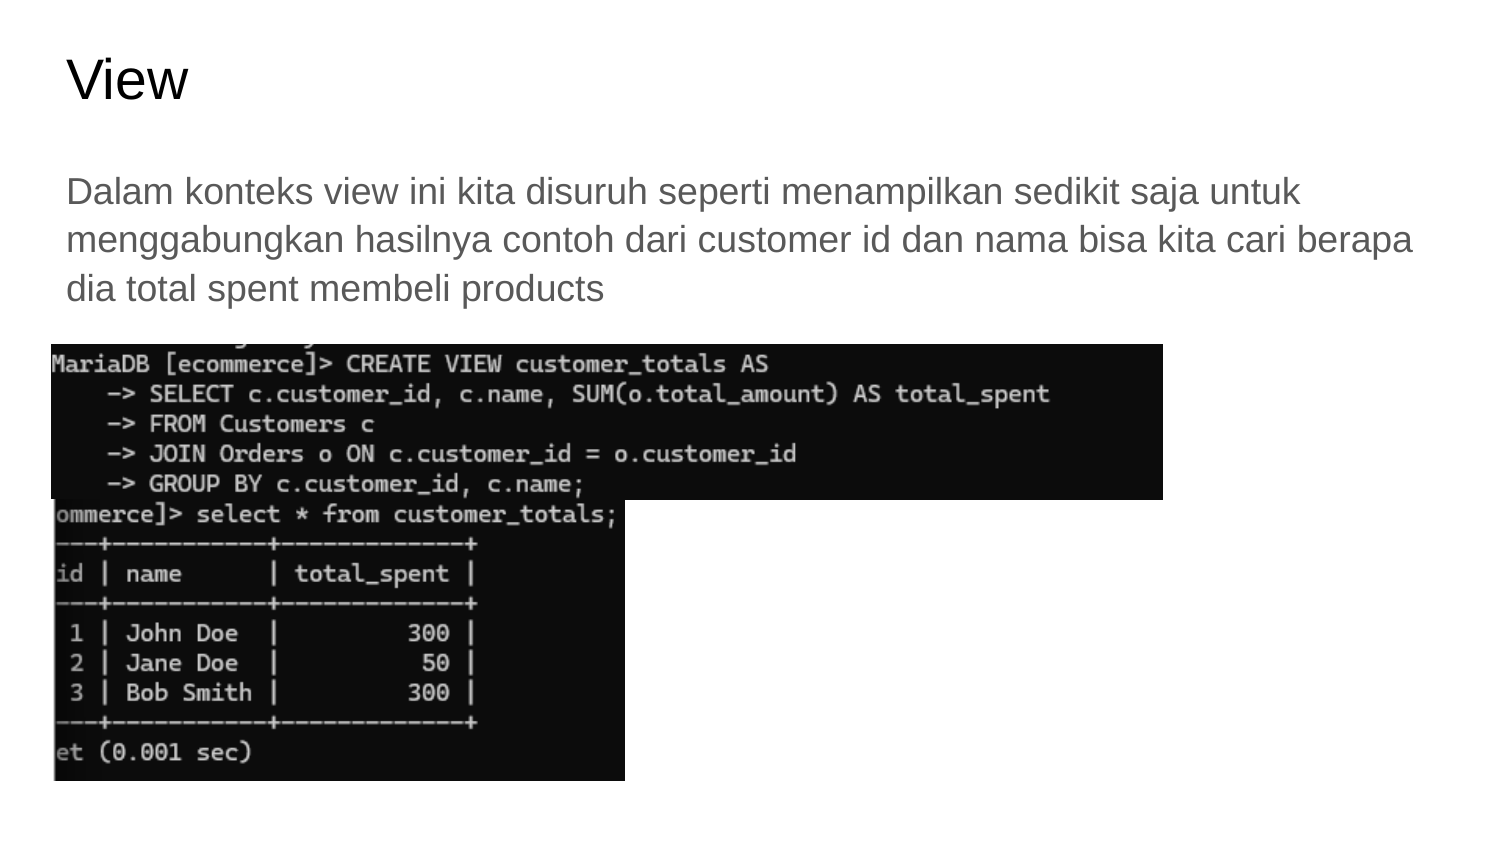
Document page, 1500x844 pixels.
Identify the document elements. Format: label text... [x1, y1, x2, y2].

list Dalam konteks view ini kita disuruh seperti menampilkan sedikit saja untuk menggabungkan hasilnya contoh dari customer id dan nama bisa kita cari berapa dia total spent membeli products [51, 149, 1449, 710]
picture [50, 344, 1163, 781]
title View [51, 33, 1449, 128]
